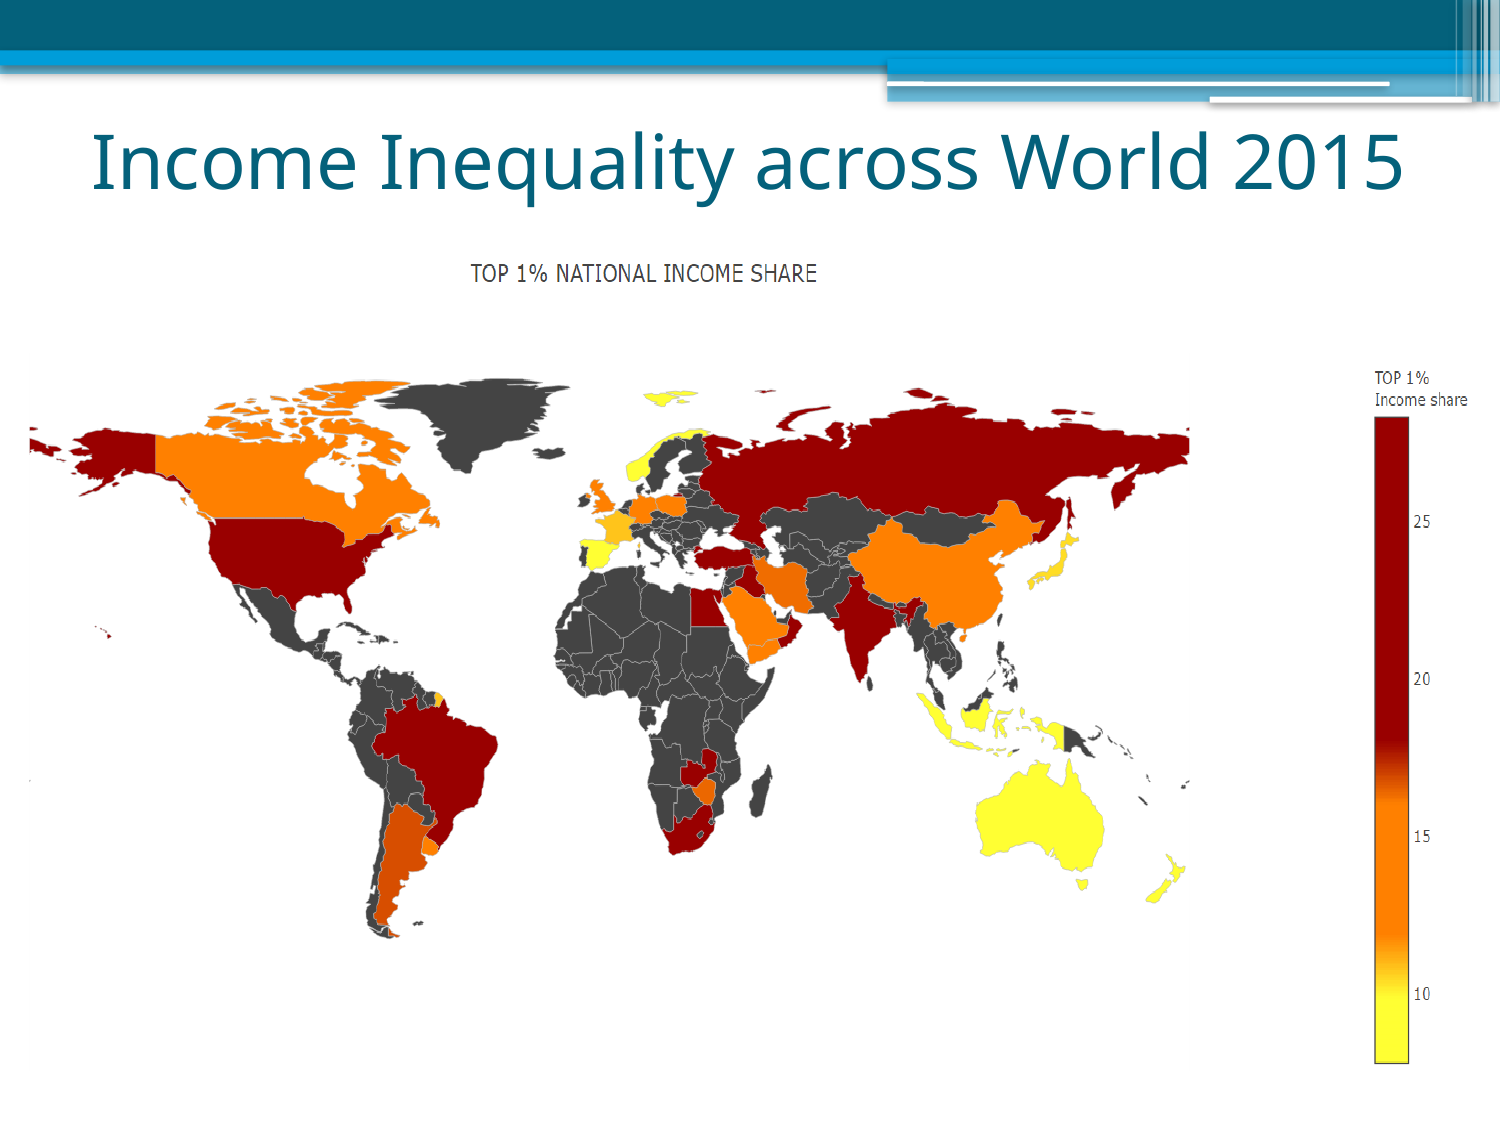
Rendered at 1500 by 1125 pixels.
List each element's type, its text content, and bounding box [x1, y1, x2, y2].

title Income Inequality across World 2015 [76, 101, 1425, 218]
picture [29, 243, 1471, 1071]
